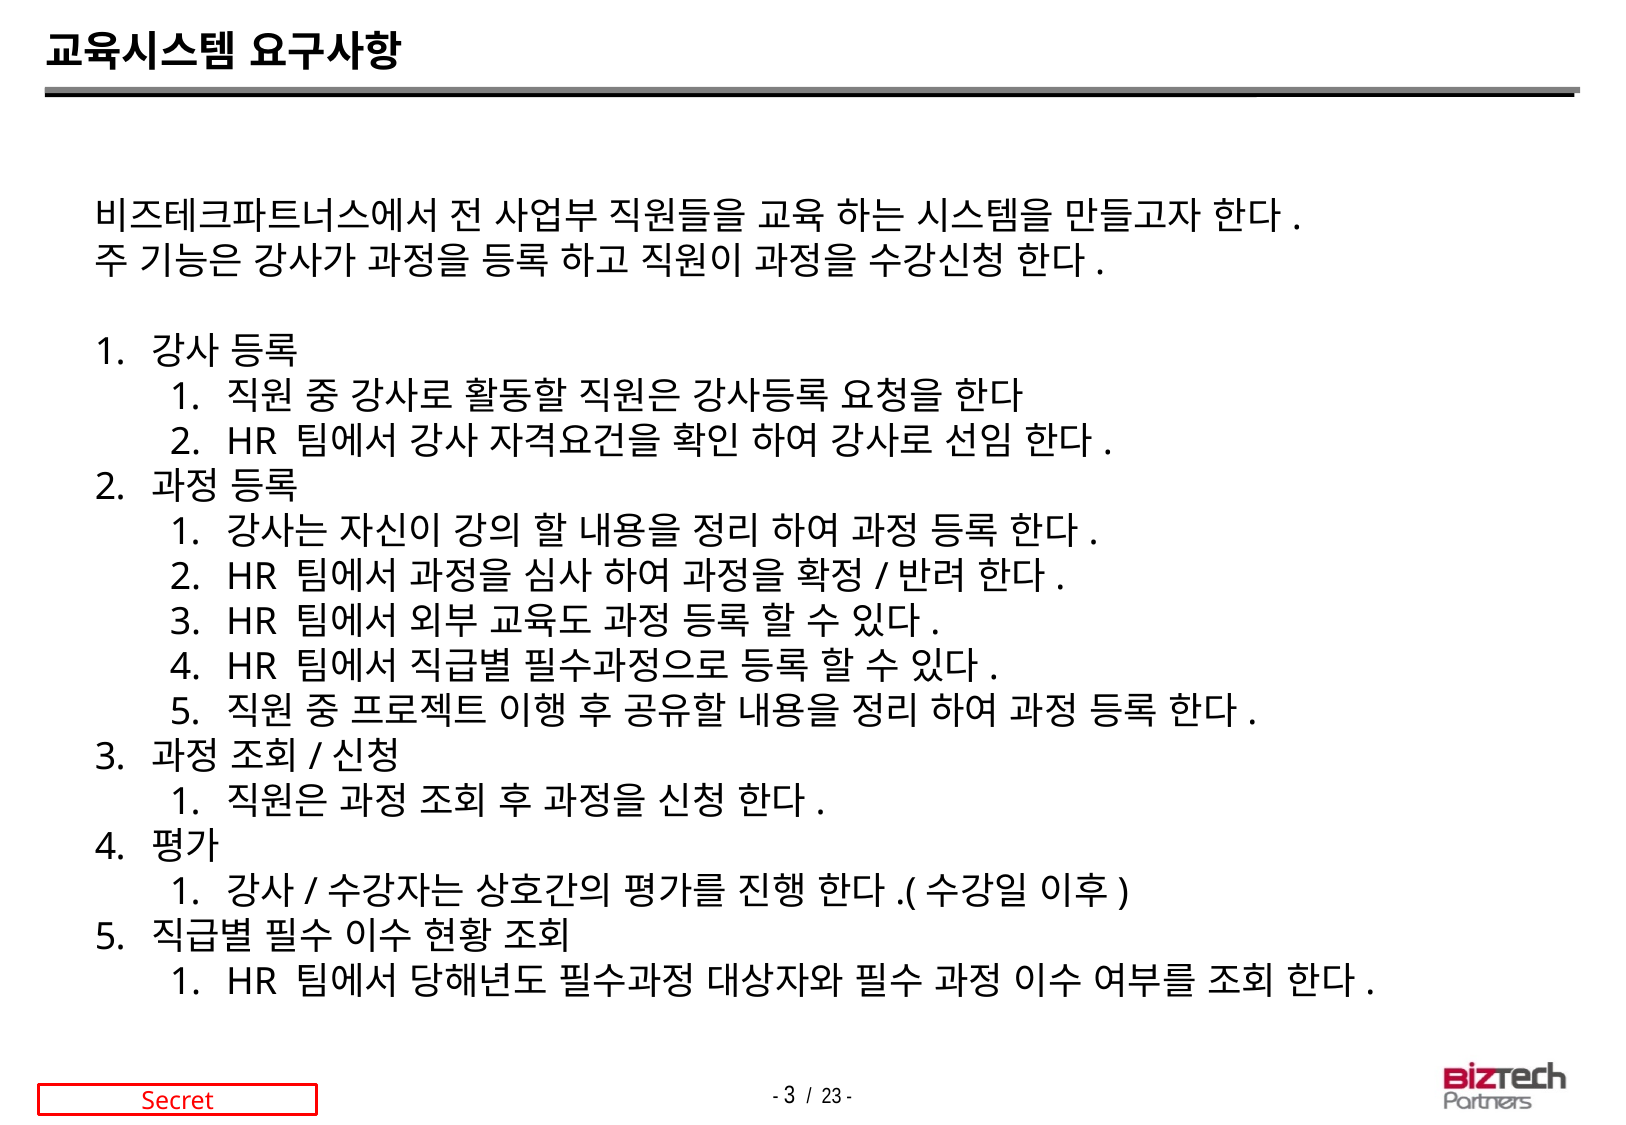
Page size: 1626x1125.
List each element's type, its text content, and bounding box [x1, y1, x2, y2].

title 교육시스템 요구사항 [44, 24, 872, 76]
text_box 비즈테크파트너스에서 전 사업부 직원들을 교육 하는 시스템을 만들고자 한다. 주 기능은 강사가 과정을 등록 하고 직원이 과정을 수강신청 한다. 강사 등록 직원 중 강사로 활동할 직원은 강사등록 요청을 한다 HR 팀에서 강사 자격요건을 확인 하여 강사로 선임 한다. 과정 등록 강사는 자신이 강의 할 내용을 정리 하여 과정 등록 한다. HR 팀에서 과정을 심사 하여 과정을 확정/반려 한다. HR 팀에서 외부 교육도 과정 등록 할 수 있다. HR 팀에서 직급별 필수과정으로 등록 할 수 있다. 직원 중 프로젝트 이행 후 공유할 내용을 정리 하여 과정 등록 한다. 과정 조회/신청 직원은 과정 조회 후 과정을 신청 한다. 평가 강사/수강자는 상호간의 평가를 진행 한다.(수강일 이후) 직급별 필수 이수 현황 조회 HR 팀에서 당해년도 필수과정 대상자와 필수 과정 이수 여부를 조회 한다. [80, 184, 1625, 1125]
